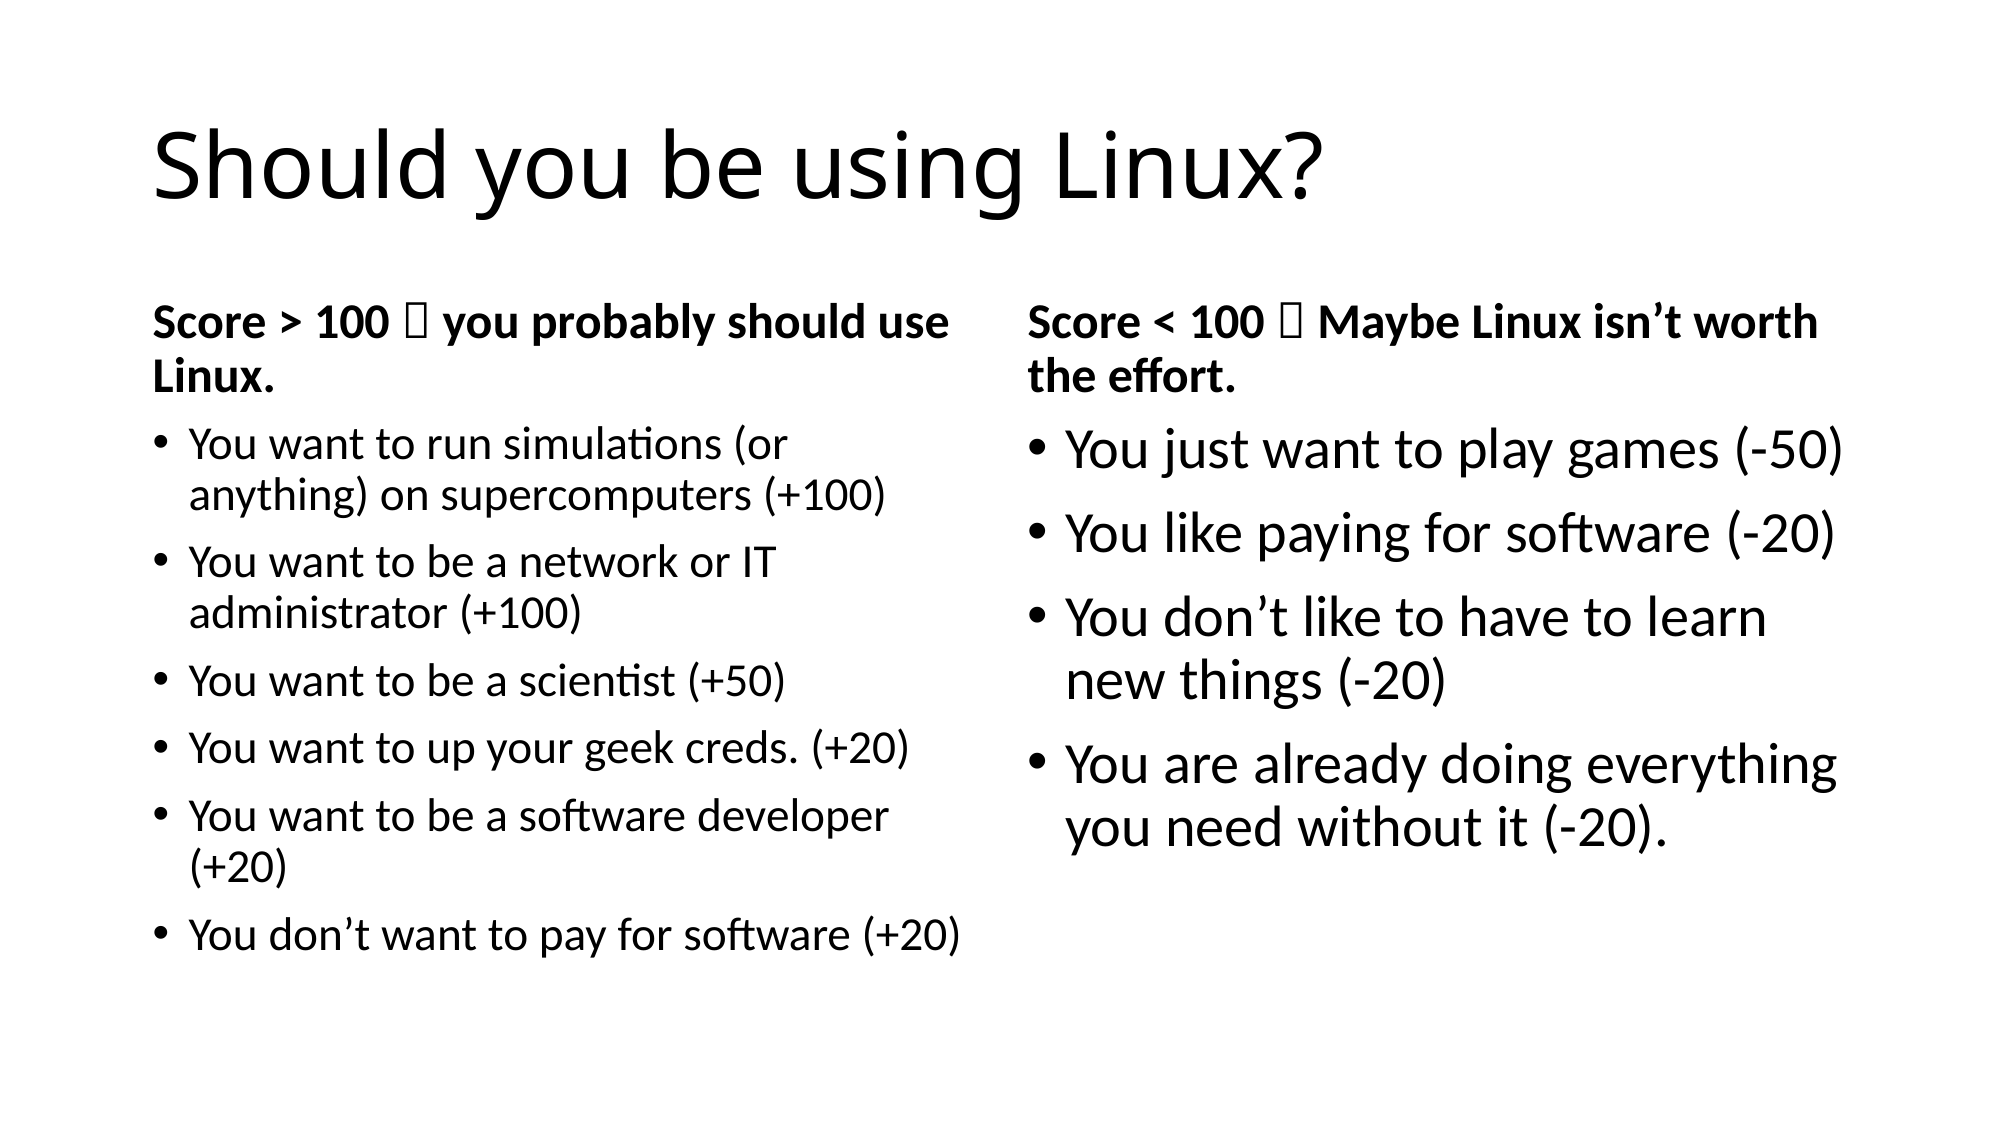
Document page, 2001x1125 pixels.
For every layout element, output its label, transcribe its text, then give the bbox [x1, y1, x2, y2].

title Should you be using Linux? [137, 59, 1863, 278]
list Score < 100  Maybe Linux isn’t worth the effort. [1012, 275, 1863, 410]
list Score > 100  you probably should use Linux. [137, 275, 984, 410]
list You just want to play games (-50) You like paying for software (-20) You don’t like to have to learn new things (-20) You are already doing everything you need without it (-20). [1012, 410, 1863, 1016]
list You want to run simulations (or anything) on supercomputers (+100) You want to be a network or IT administrator (+100) You want to be a scientist (+50) You want to up your geek creds. (+20) You want to be a software developer (+20) You don’t want to pay for software (+20) [137, 410, 984, 1016]
